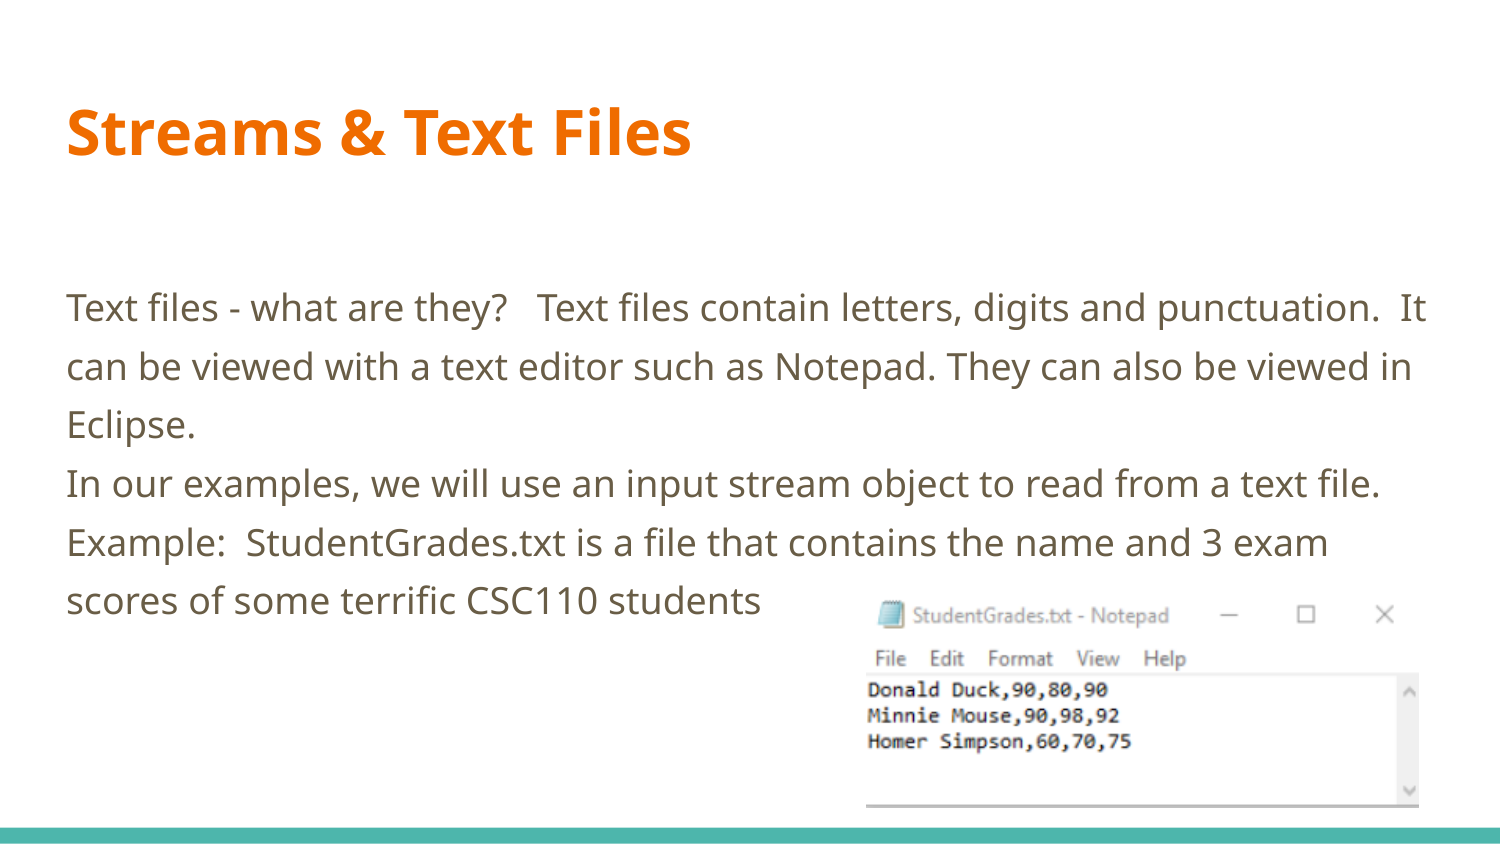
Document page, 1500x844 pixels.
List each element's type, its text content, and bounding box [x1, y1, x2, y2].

list Text files - what are they? Text files contain letters, digits and punctuation. It can be viewed with a text editor such as Notepad. They can also be viewed in Eclipse. In our examples, we will use an input stream object to read from a text file. Example: StudentGrades.txt is a file that contains the name and 3 exam scores of some terrific CSC110 students [51, 207, 1449, 789]
title Streams & Text Files [51, 72, 1449, 189]
picture [866, 591, 1419, 808]
